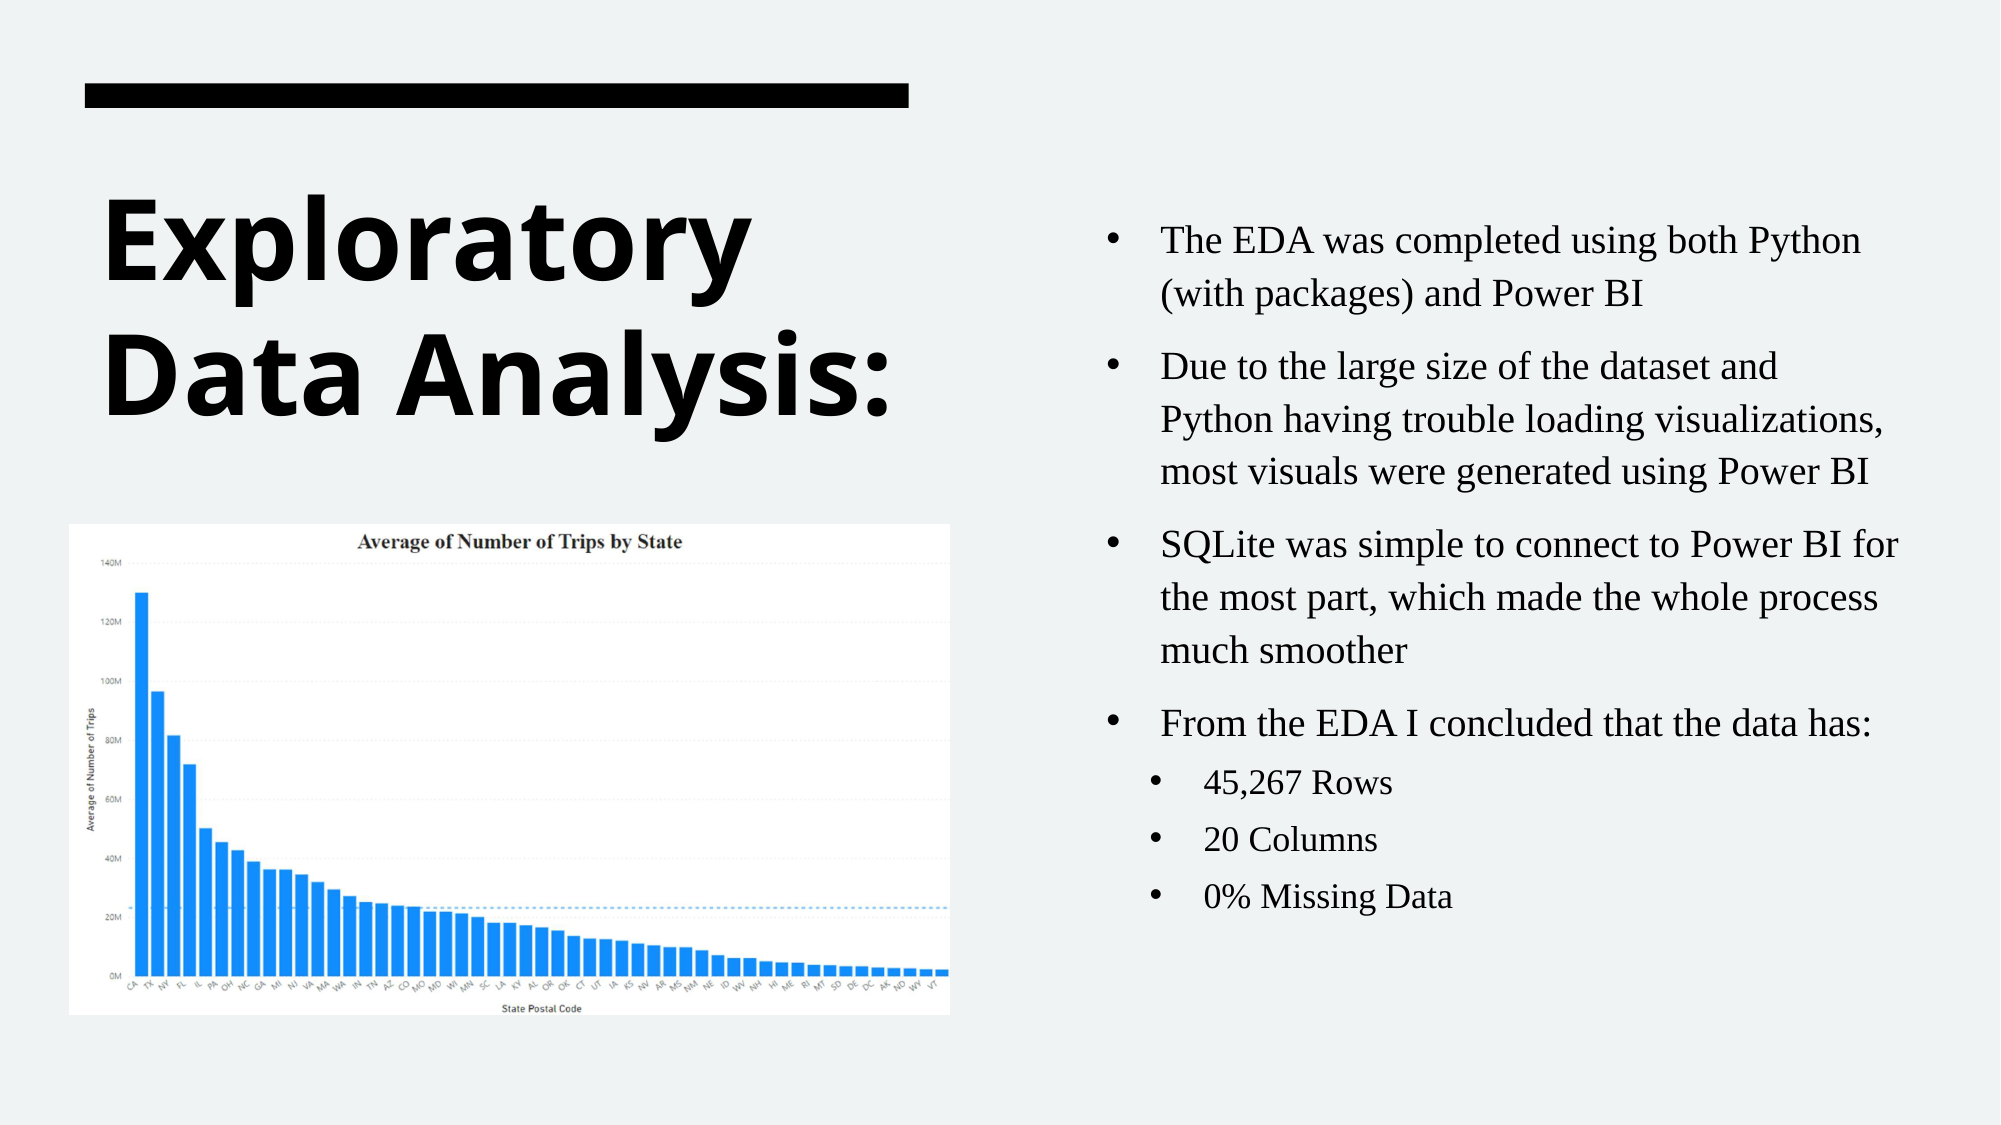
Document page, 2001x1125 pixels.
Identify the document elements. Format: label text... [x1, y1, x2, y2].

picture [69, 524, 950, 1016]
list The EDA was completed using both Python (with packages) and Power BI Due to the large size of the dataset and Python having trouble loading visualizations, most visuals were generated using Power BI SQLite was simple to connect to Power BI for the most part, which made the whole process much smoother From the EDA I concluded that the data has: 45,267 Rows 20 Columns 0% Missing Data [1091, 201, 1915, 1001]
title Exploratory Data Analysis: [84, 160, 909, 524]
